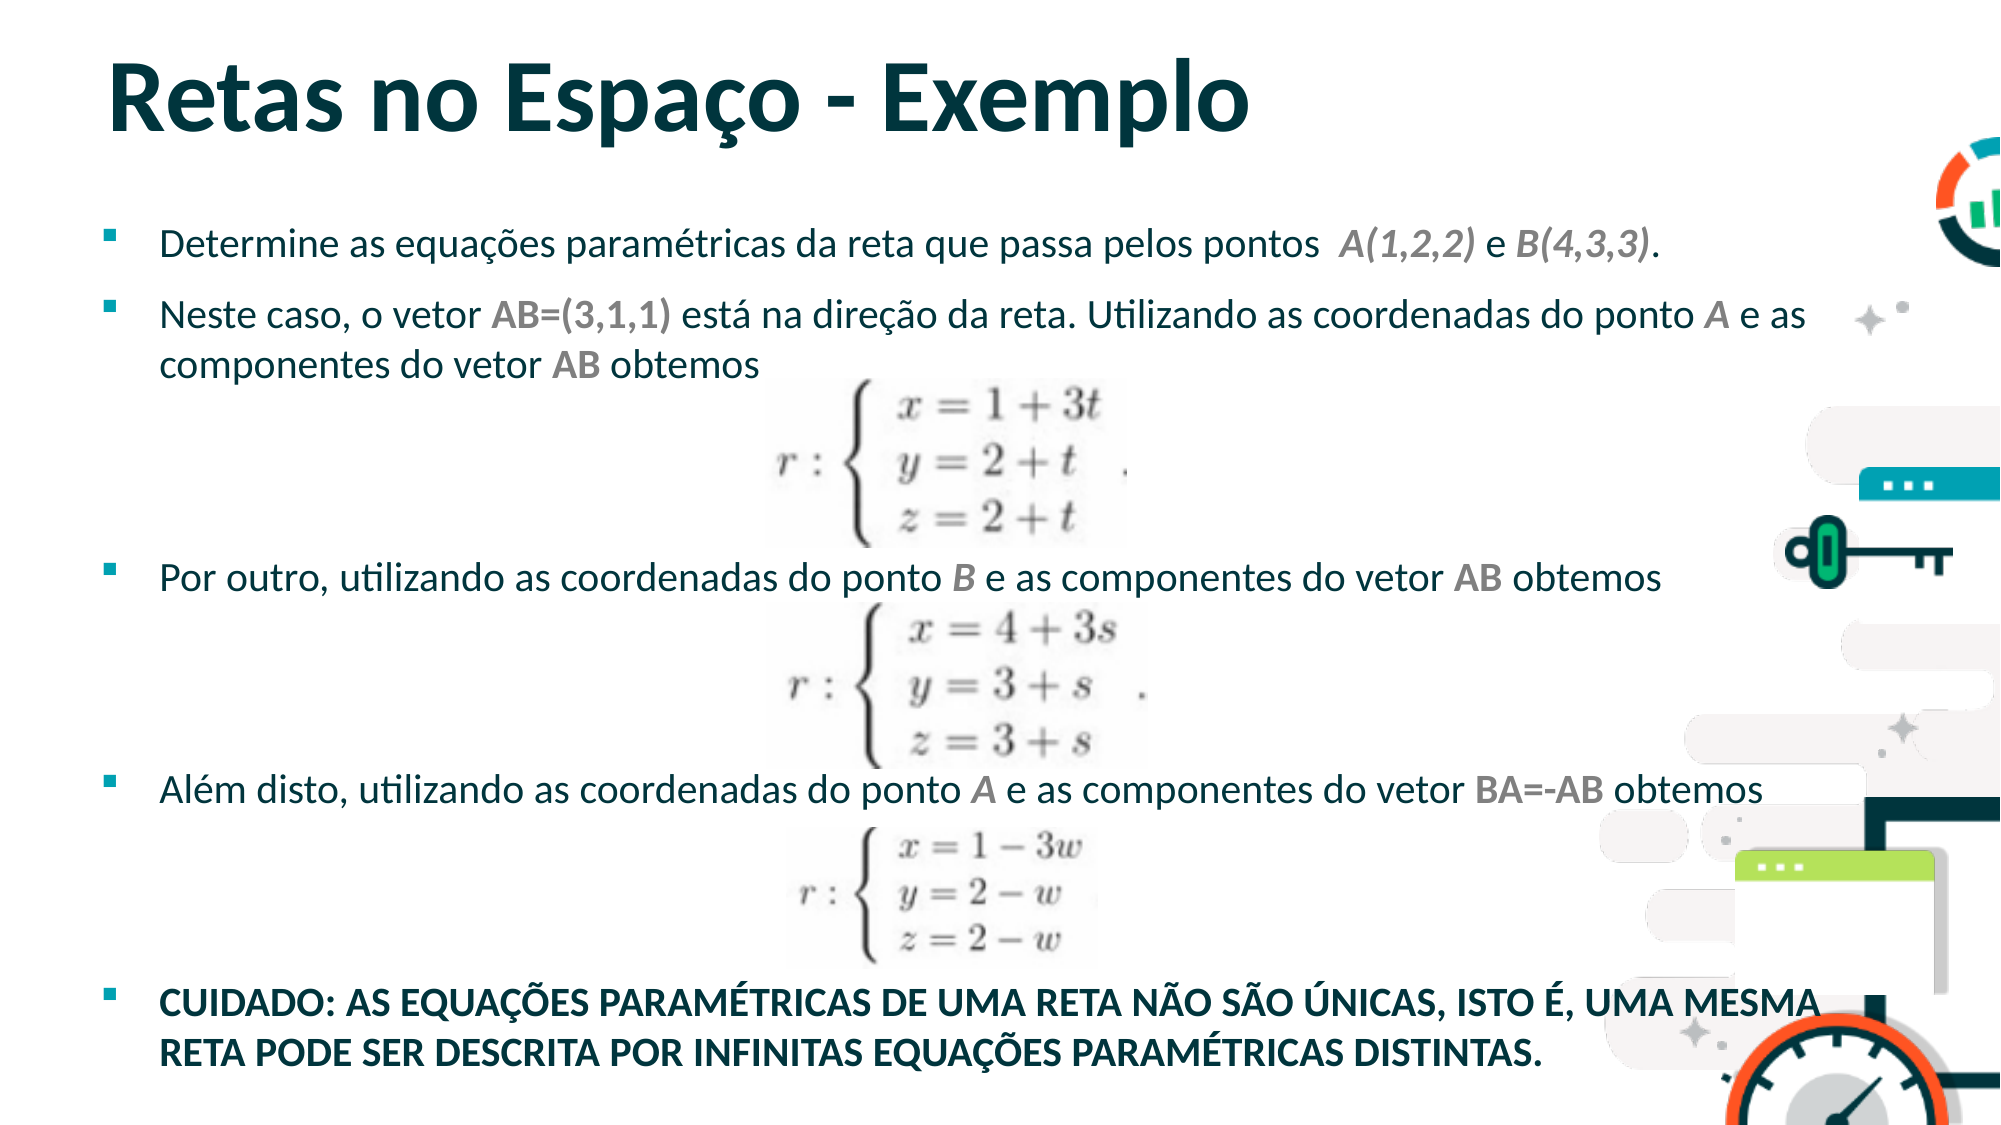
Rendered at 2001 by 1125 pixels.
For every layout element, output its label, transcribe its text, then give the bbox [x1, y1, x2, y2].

picture [1860, 304, 1886, 336]
picture [1936, 137, 2000, 267]
picture [765, 378, 1127, 548]
picture [1896, 301, 1909, 313]
picture [786, 827, 1098, 970]
picture [766, 602, 1148, 769]
picture [1721, 406, 2000, 1125]
subtitle Determine as equações paramétricas da reta que passa pelos pontos A(1,2,2) e B(4,3,3). Neste caso, o vetor AB=(3,1,1) está na direção da reta. Utilizando as coordenadas do ponto A e as componentes do vetor AB obtemos Por outro, utilizando as coordenadas do ponto B e as componentes do vetor AB obtemos Além disto, utilizando as coordenadas do ponto A e as componentes do vetor BA=-AB obtemos CUIDADO: AS EQUAÇÕES PARAMÉTRICAS DE UMA RETA NÃO SÃO ÚNICAS, ISTO É, UMA MESMA RETA PODE SER DESCRITA POR INFINITAS EQUAÇÕES PARAMÉTRICAS DISTINTAS. [85, 219, 1860, 1072]
title Retas no Espaço - Exemplo [93, 0, 1736, 197]
